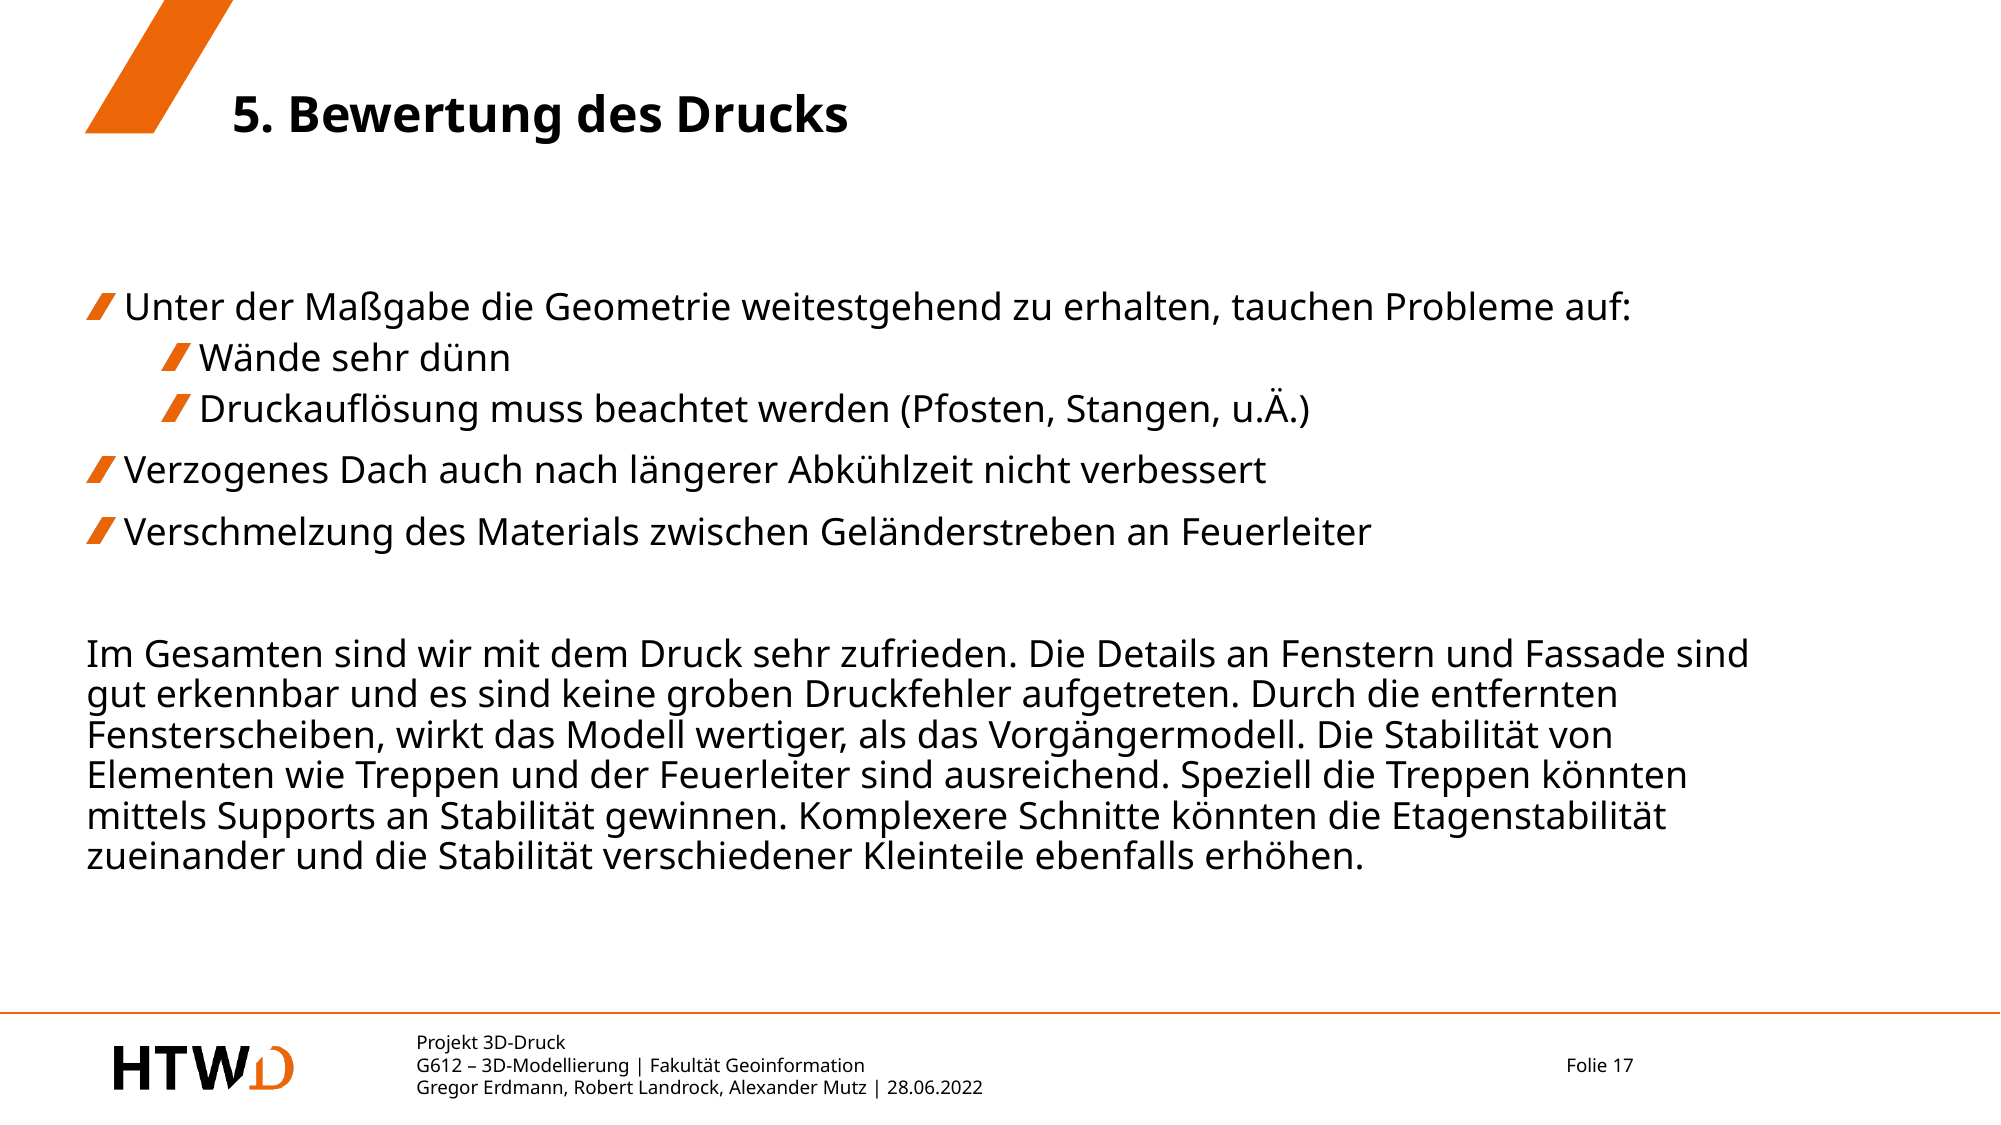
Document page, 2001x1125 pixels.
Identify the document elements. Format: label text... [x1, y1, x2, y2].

picture [86, 293, 116, 320]
picture [78, 1014, 329, 1125]
picture [161, 343, 191, 371]
picture [86, 517, 116, 544]
picture [161, 394, 191, 422]
picture [86, 456, 116, 483]
title 5. Bewertung des Drucks [232, 40, 1908, 144]
list Unter der Maßgabe die Geometrie weitestgehend zu erhalten, tauchen Probleme auf: Wände sehr dünn Druckauflösung muss beachtet werden (Pfosten, Stangen, u.Ä.) Verzogenes Dach auch nach längerer Abkühlzeit nicht verbessert Verschmelzung des Materials zwischen Geländerstreben an Feuerleiter Im Gesamten sind wir mit dem Druck sehr zufrieden. Die Details an Fenstern und Fassade sind gut erkennbar und es sind keine groben Druckfehler aufgetreten. Durch die entfernten Fensterscheiben, wirkt das Modell wertiger, als das Vorgängermodell. Die Stabilität von Elementen wie Treppen und der Feuerleiter sind ausreichend. Speziell die Treppen könnten mittels Supports an Stabilität gewinnen. Komplexere Schnitte könnten die Etagenstabilität zueinander und die Stabilität verschiedener Kleinteile ebenfalls erhöhen. [86, 288, 1812, 858]
